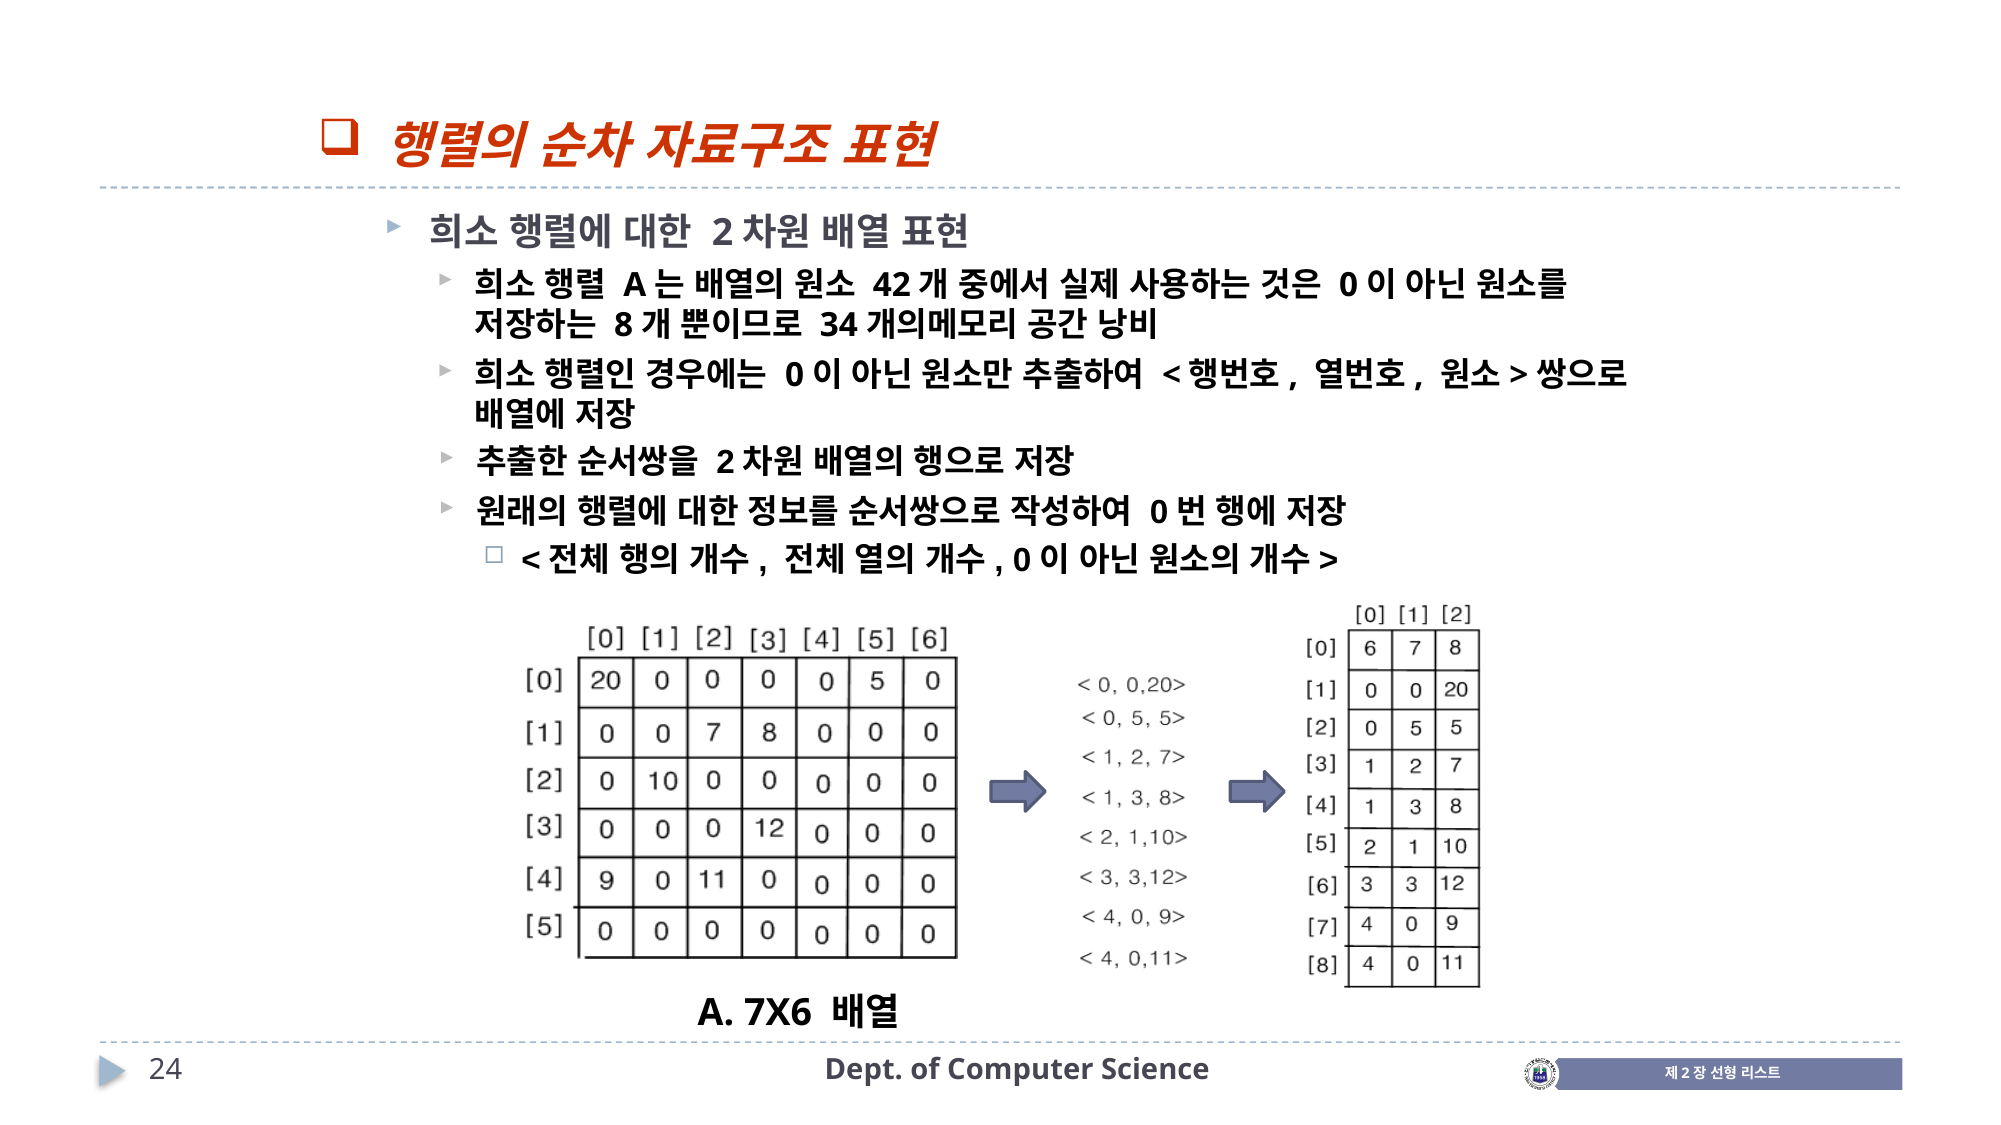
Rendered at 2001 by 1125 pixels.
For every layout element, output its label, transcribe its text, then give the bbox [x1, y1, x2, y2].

text_box 추출한 순서쌍을 2차원 배열의 행으로 저장 원래의 행렬에 대한 정보를 순서쌍으로 작성하여 0번 행에 저장 <전체 행의 개수, 전체 열의 개수, 0이 아닌 원소의 개수> [326, 432, 1677, 606]
list 희소 행렬에 대한 2차원 배열 표현 희소 행렬 A는 배열의 원소 42개 중에서 실제 사용하는 것은 0이 아닌 원소를 저장하는 8개 뿐이므로 34개의메모리 공간 낭비 희소 행렬인 경우에는 0이 아닌 원소만 추출하여 <행번호, 열번호, 원소>쌍으로 배열에 저장 [324, 200, 1675, 601]
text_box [523, 601, 1481, 989]
text_box A. 7X6 배열 [682, 1001, 915, 1040]
picture [1525, 1059, 1555, 1089]
text_box 행렬의 순차 자료구조 표현 [303, 113, 1654, 183]
slide_number 24 [134, 1042, 568, 1103]
footer Dept. of Computer Science [634, 1042, 1401, 1103]
